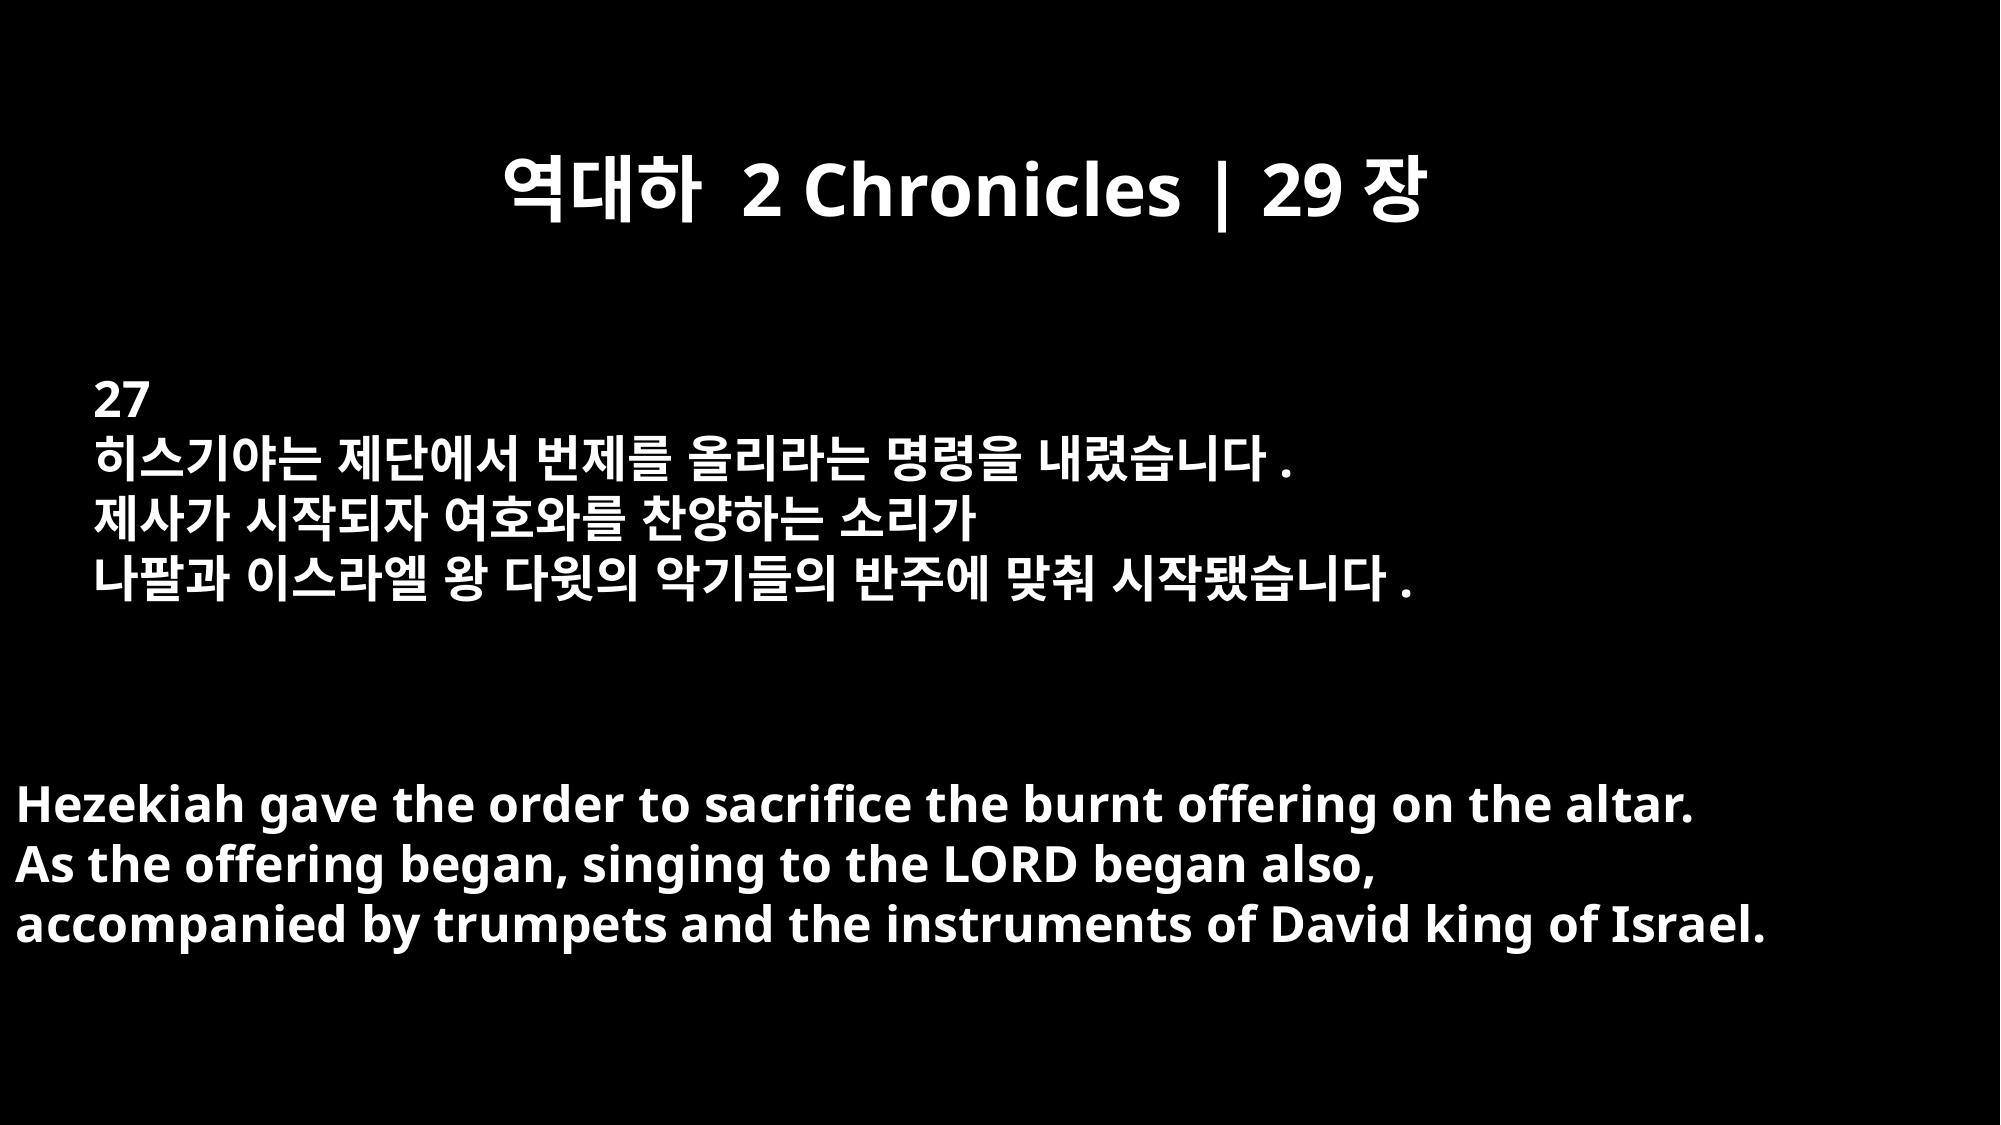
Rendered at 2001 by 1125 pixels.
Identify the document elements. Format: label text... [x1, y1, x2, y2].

text_box 27 히스기야는 제단에서 번제를 올리라는 명령을 내렸습니다. 제사가 시작되자 여호와를 찬양하는 소리가 나팔과 이스라엘 왕 다윗의 악기들의 반주에 맞춰 시작됐습니다. [78, 359, 1429, 615]
text_box Hezekiah gave the order to sacrifice the burnt offering on the altar. As the offering began, singing to the LORD began also, accompanied by trumpets and the instruments of David king of Israel. [1, 764, 1783, 960]
text_box 역대하 2 Chronicles | 29장 [487, 136, 1445, 239]
